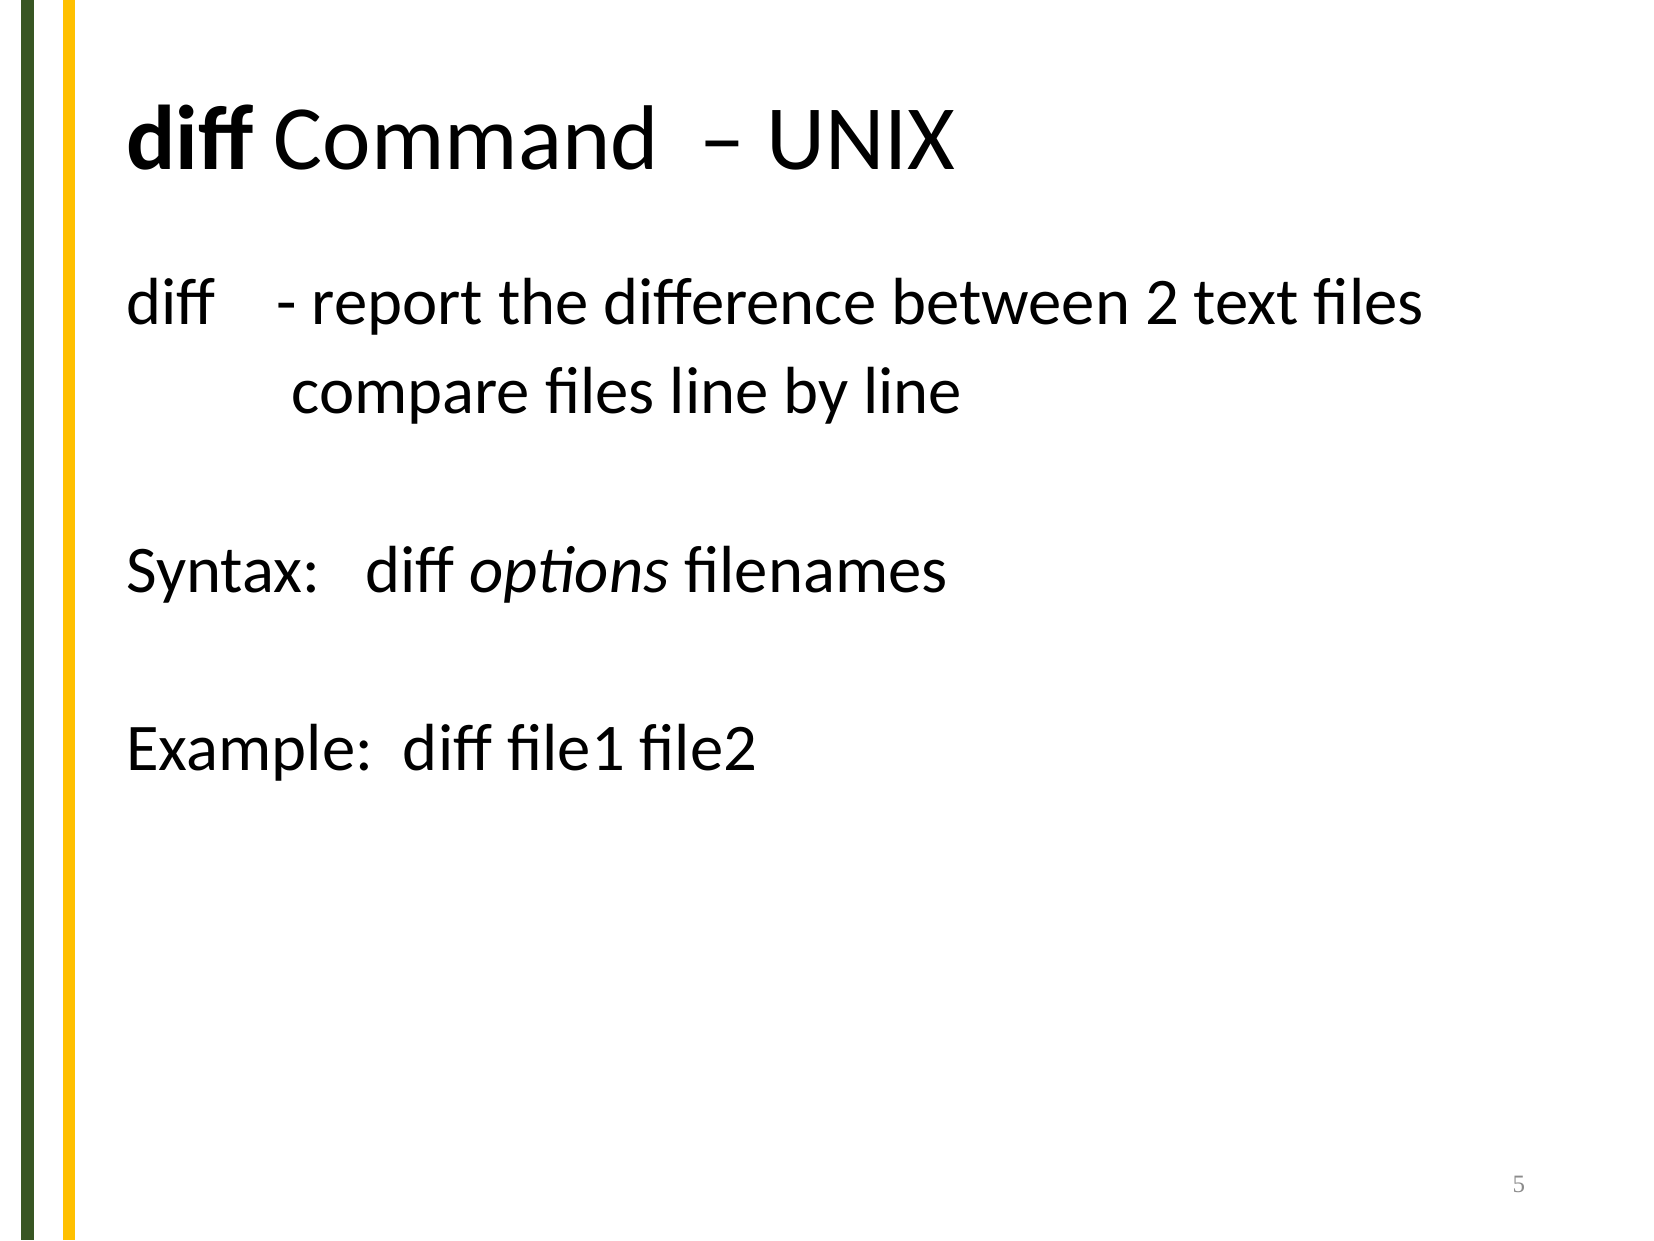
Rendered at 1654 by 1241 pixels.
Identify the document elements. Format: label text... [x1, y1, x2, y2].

list diff - report the difference between 2 text files compare files line by line Syntax: diff options filenames Example: diff file1 file2 [111, 259, 1538, 1148]
slide_number 5 [1167, 1149, 1540, 1216]
title diff Command – UNIX [111, 20, 1538, 259]
